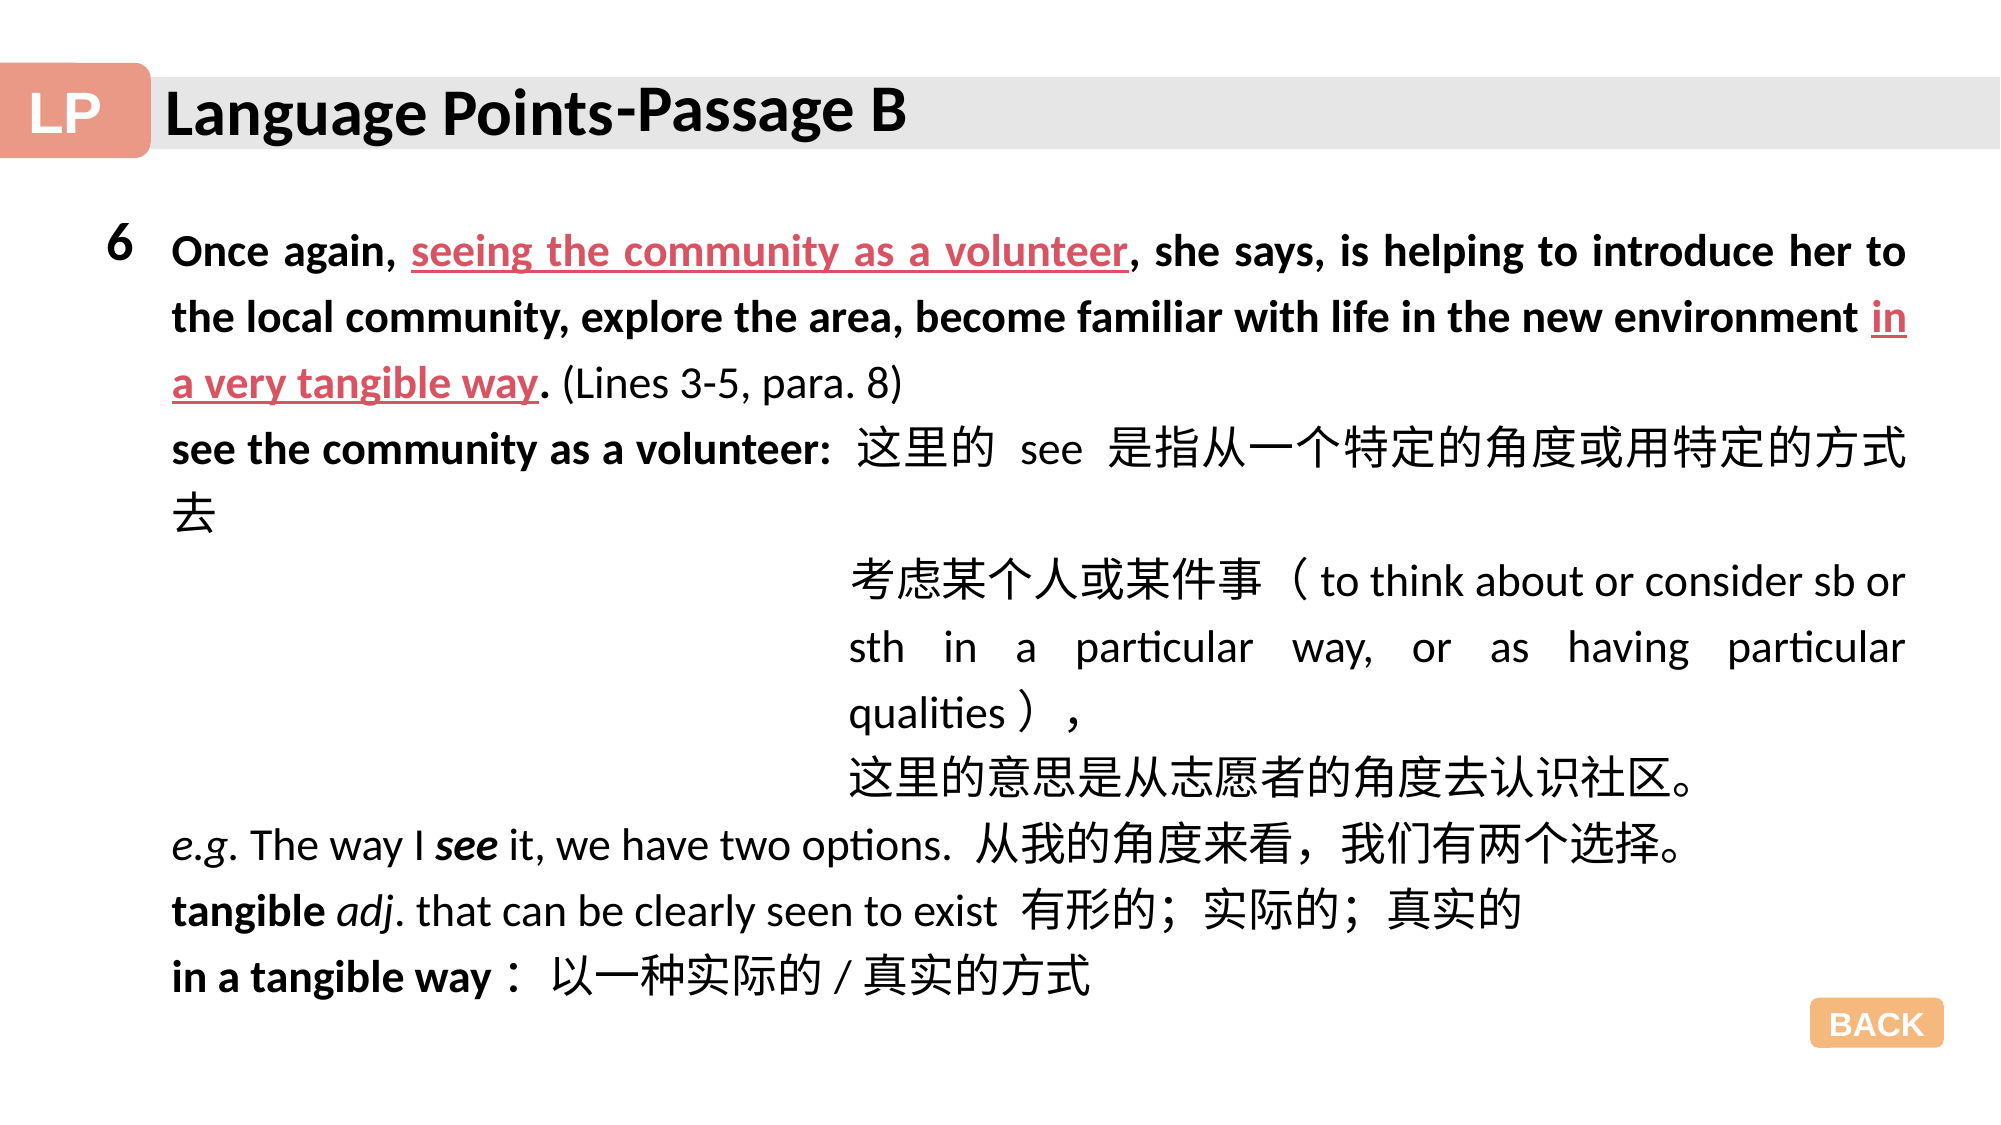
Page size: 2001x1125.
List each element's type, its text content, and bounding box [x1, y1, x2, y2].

text_box 6 [91, 199, 186, 279]
text_box Once again, seeing the community as a volunteer, she says, is helping to introduce her to the local community, explore the area, become familiar with life in the new environment in a very tangible way. (Lines 3-5, para. 8) see the community as a volunteer: 这里的 see 是指从一个特定的角度或用特定的方式去 考虑某个人或某件事（to think about or consider sb or sth in a particular way, or as having particular qualities）， 这里的意思是从志愿者的角度去认识社区。 e.g. The way I see it, we have two options. 从我的角度来看，我们有两个选择。 tangible adj. that can be clearly seen to exist 有形的；实际的；真实的 in a tangible way：以一种实际的/真实的方式 [156, 202, 1922, 1009]
text_box -Passage B [601, 56, 982, 152]
text_box BACK [1809, 996, 1945, 1049]
